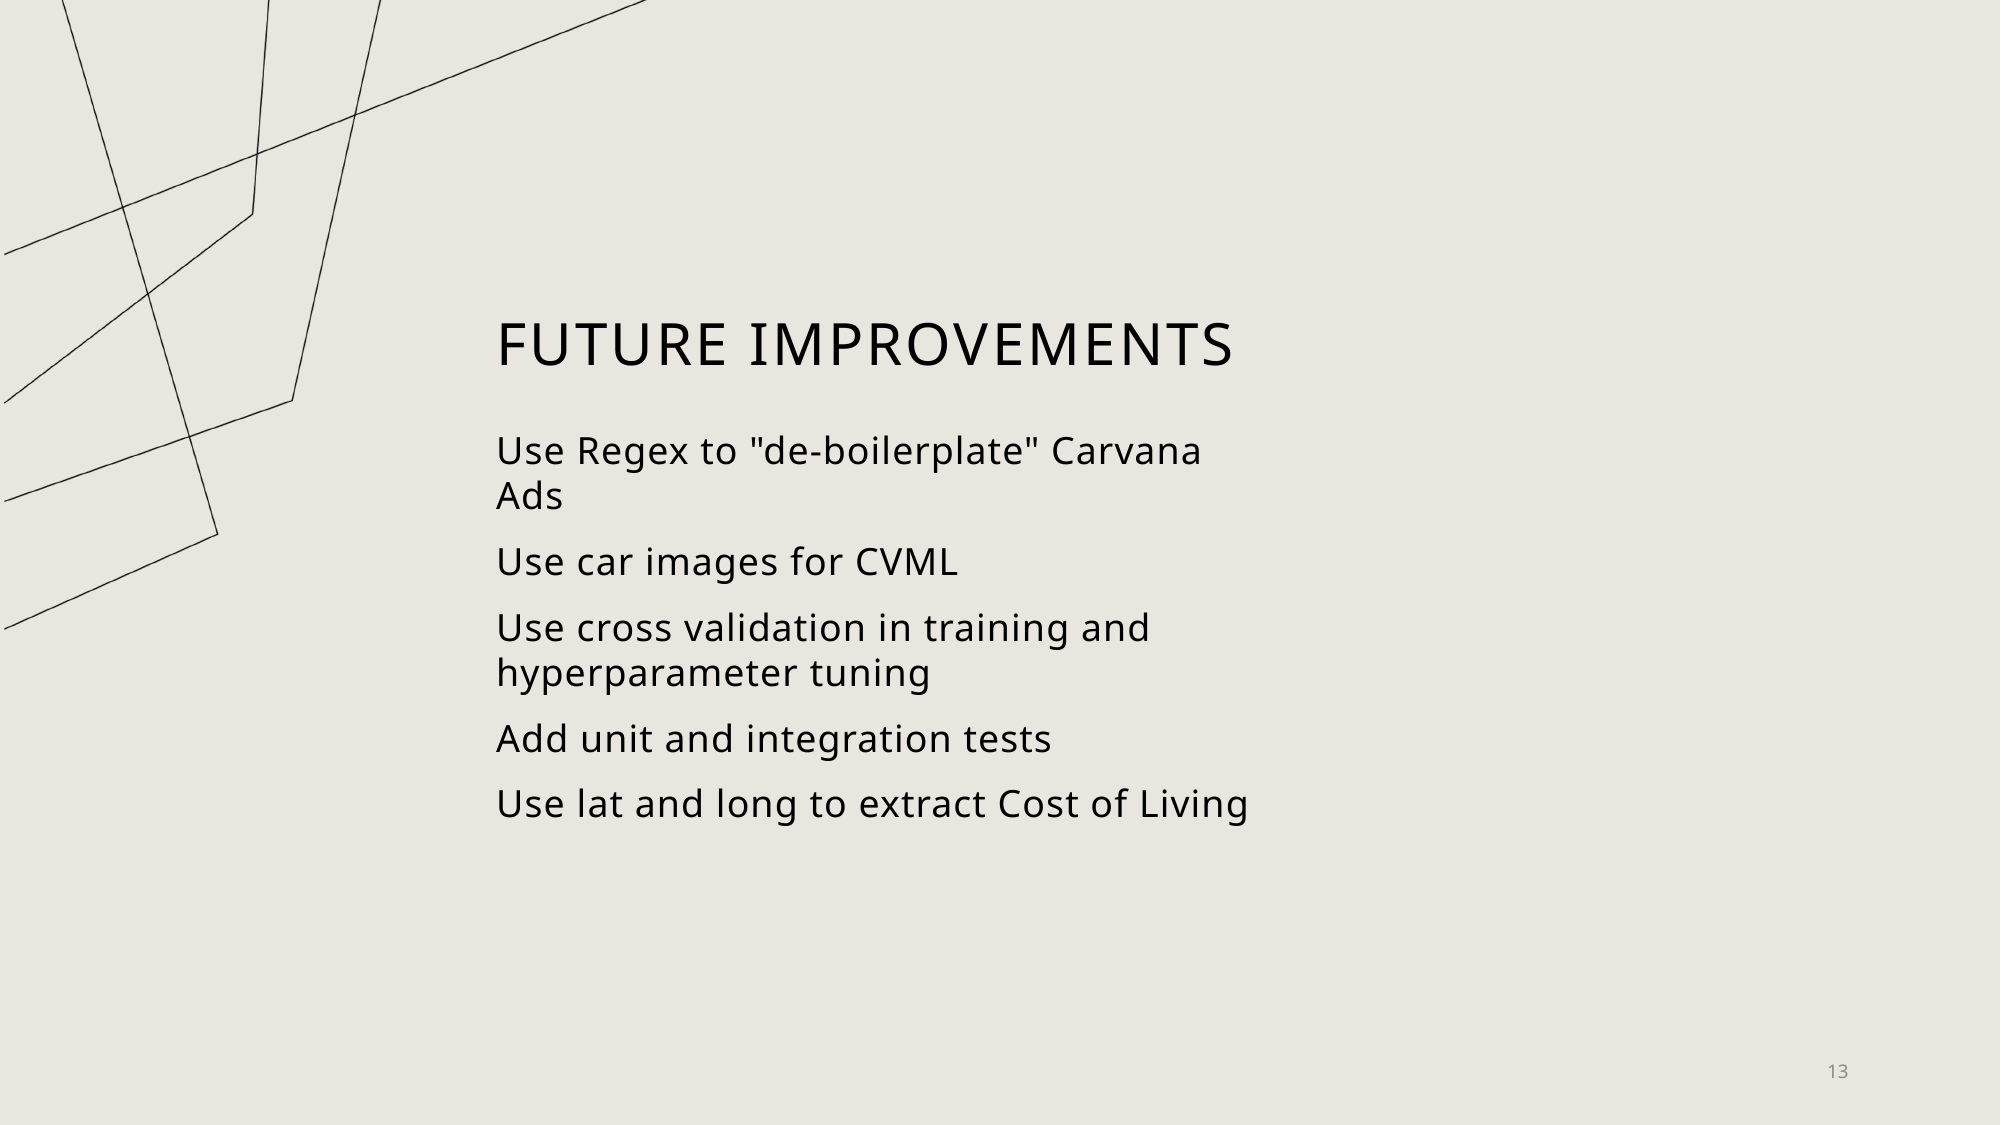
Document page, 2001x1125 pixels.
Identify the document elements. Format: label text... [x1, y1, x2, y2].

slide_number 13 [1701, 1042, 1864, 1103]
list Use Regex to "de-boilerplate" Carvana Ads Use car images for CVML Use cross validation in training and hyperparameter tuning Add unit and integration tests Use lat and long to extract Cost of Living [481, 426, 1277, 1071]
title Future improvements [481, 93, 1863, 386]
picture [4, 0, 676, 642]
